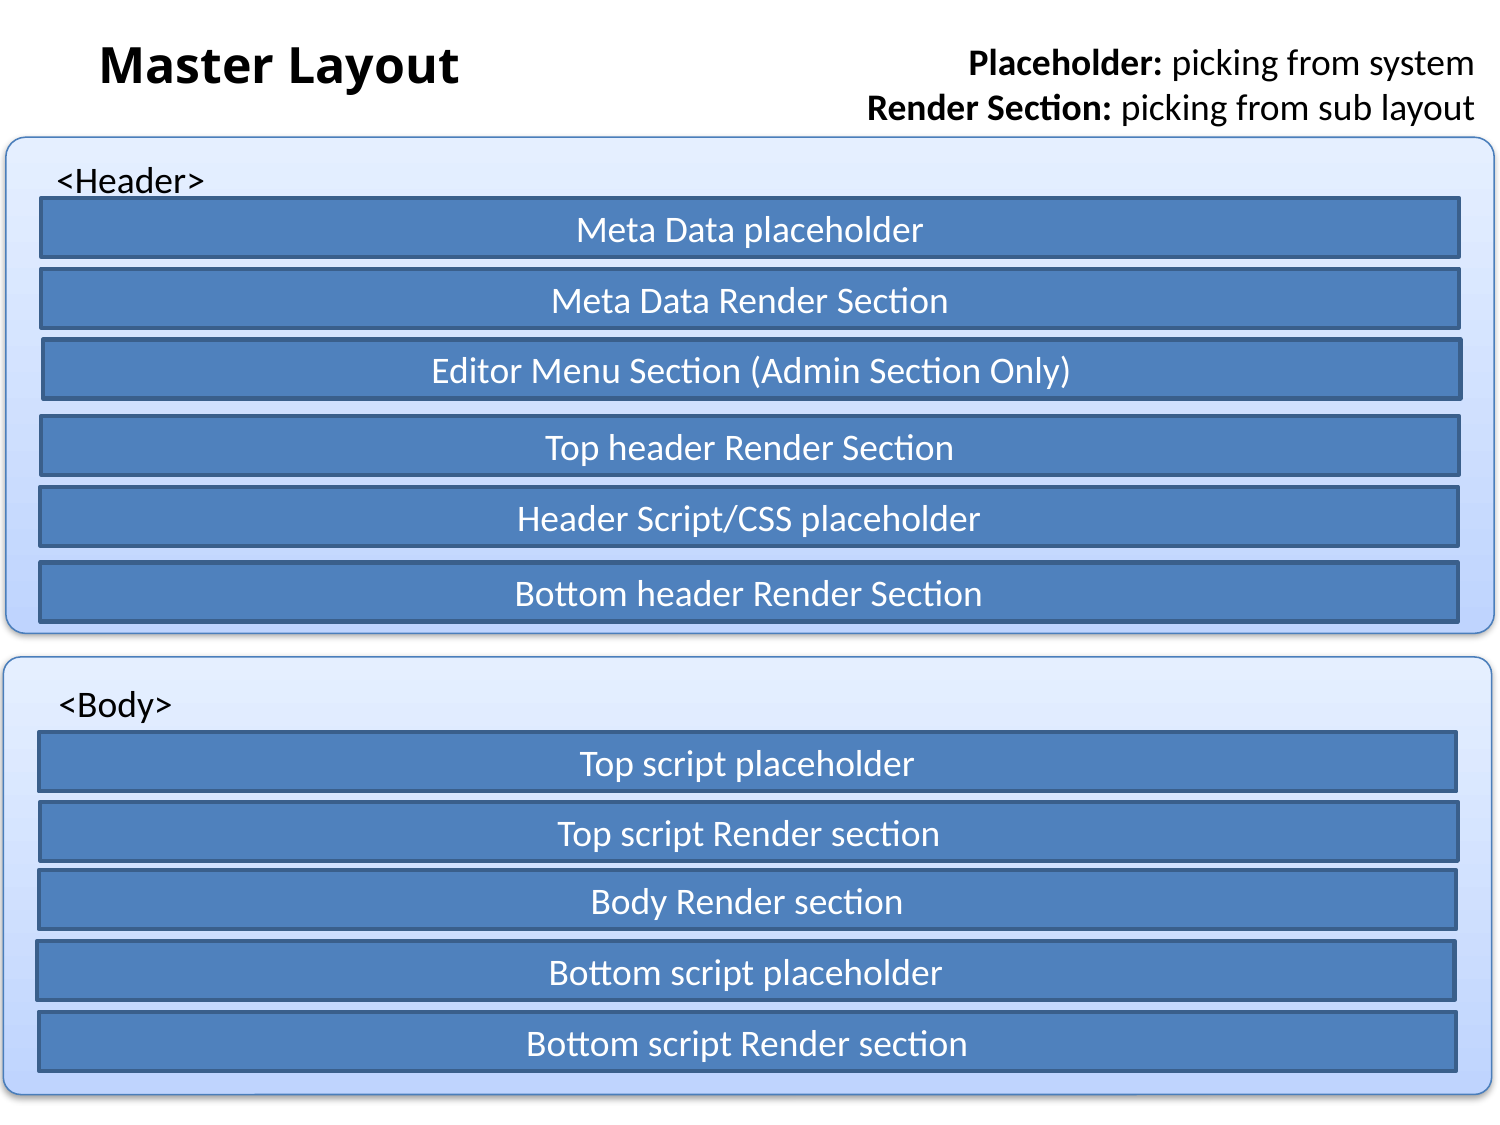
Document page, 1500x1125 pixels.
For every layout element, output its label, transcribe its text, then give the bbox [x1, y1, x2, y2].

text_box Placeholder: picking from system Render Section: picking from sub layout [851, 30, 1491, 135]
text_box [5, 136, 1495, 634]
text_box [3, 656, 1492, 1095]
text_box Master Layout [83, 26, 475, 101]
